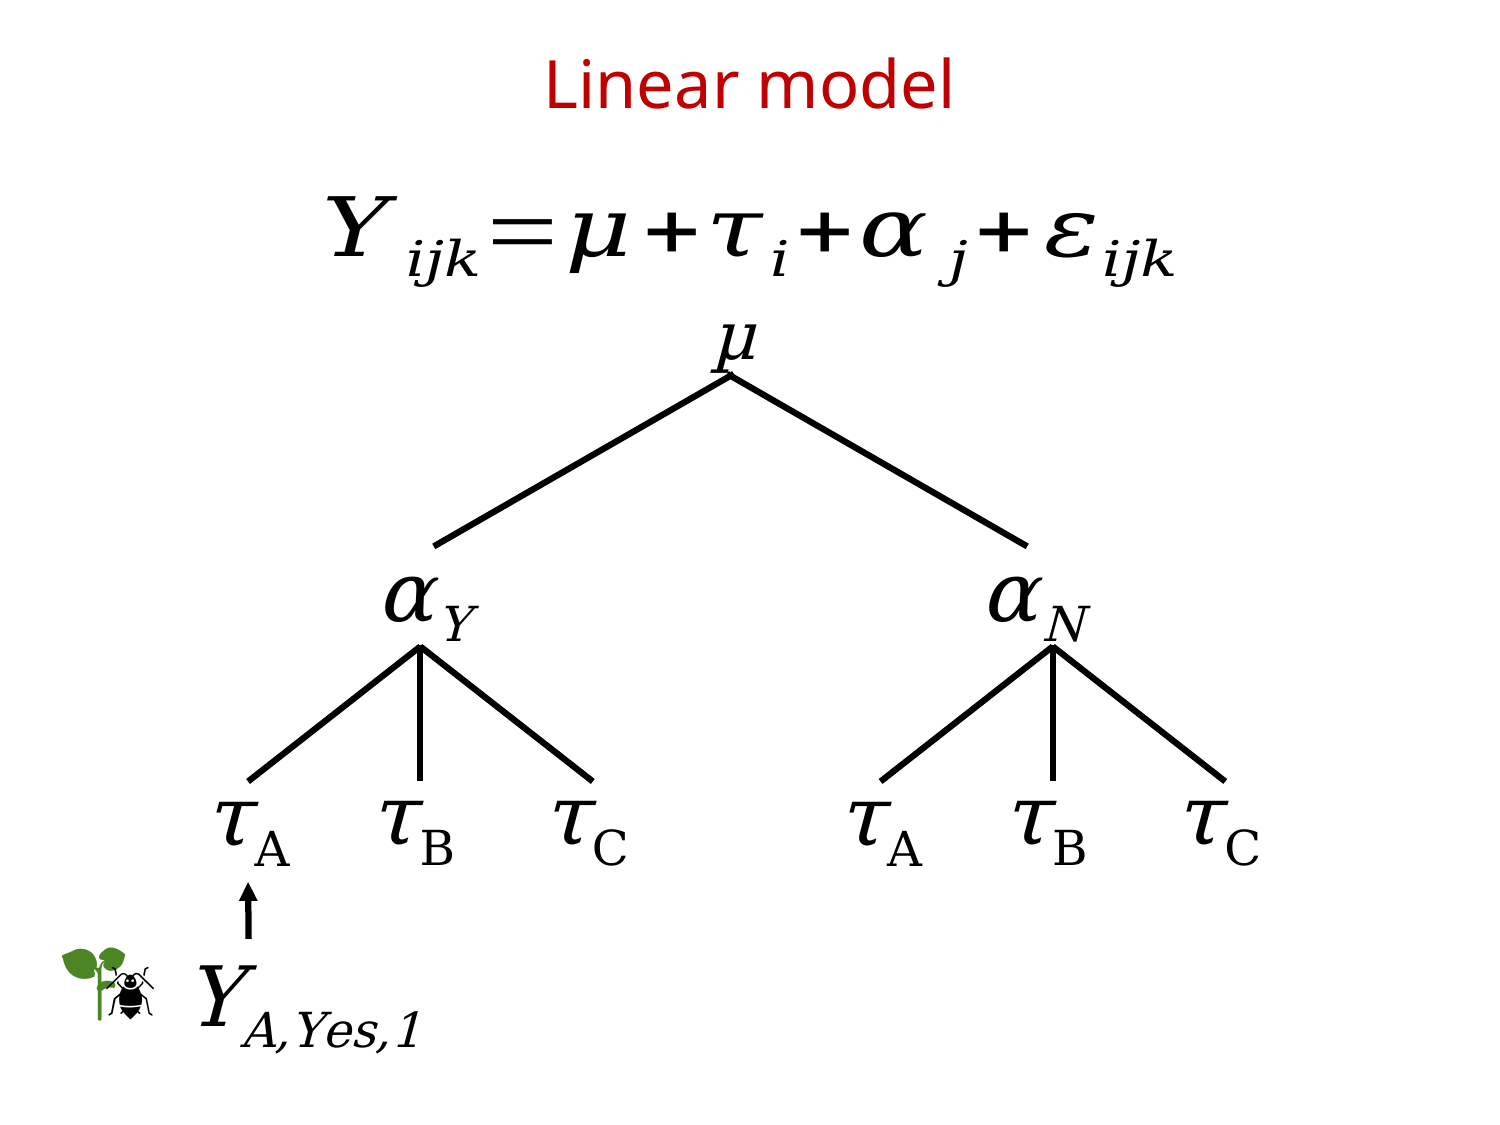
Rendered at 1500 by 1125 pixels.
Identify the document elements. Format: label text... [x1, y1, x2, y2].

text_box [420, 646, 593, 782]
text_box τA [819, 754, 937, 883]
text_box τC [1156, 753, 1277, 883]
picture [48, 943, 162, 1022]
text_box µ [697, 285, 771, 373]
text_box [880, 646, 1052, 782]
text_box τC [524, 753, 644, 883]
text_box YA,Yes,1 [174, 938, 446, 1089]
text_box αN [963, 530, 1099, 646]
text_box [433, 373, 734, 547]
text_box τB [984, 782, 1103, 883]
text_box αY [359, 530, 484, 646]
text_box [734, 373, 1028, 547]
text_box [1052, 646, 1226, 782]
text_box τB [352, 782, 470, 883]
text_box τA [187, 754, 305, 883]
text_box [247, 646, 420, 782]
title Linear model [10, 7, 1490, 167]
